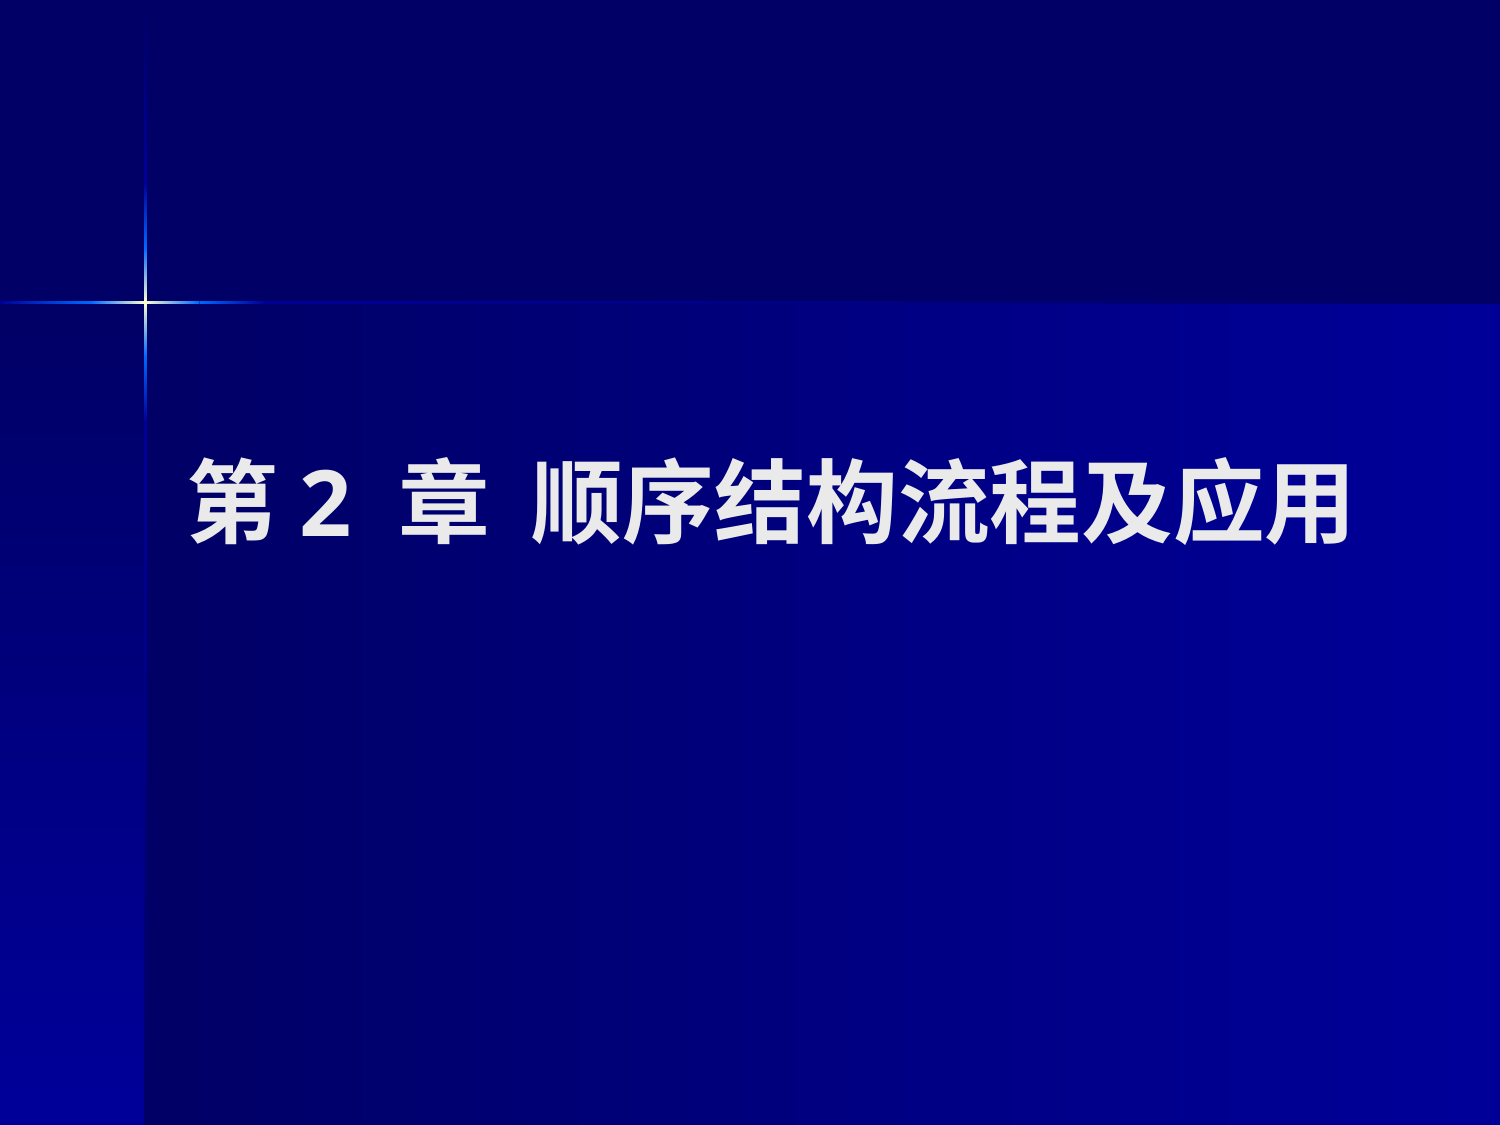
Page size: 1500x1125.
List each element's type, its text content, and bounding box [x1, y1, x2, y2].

title 第2 章 顺序结构流程及应用 [170, 327, 1412, 563]
